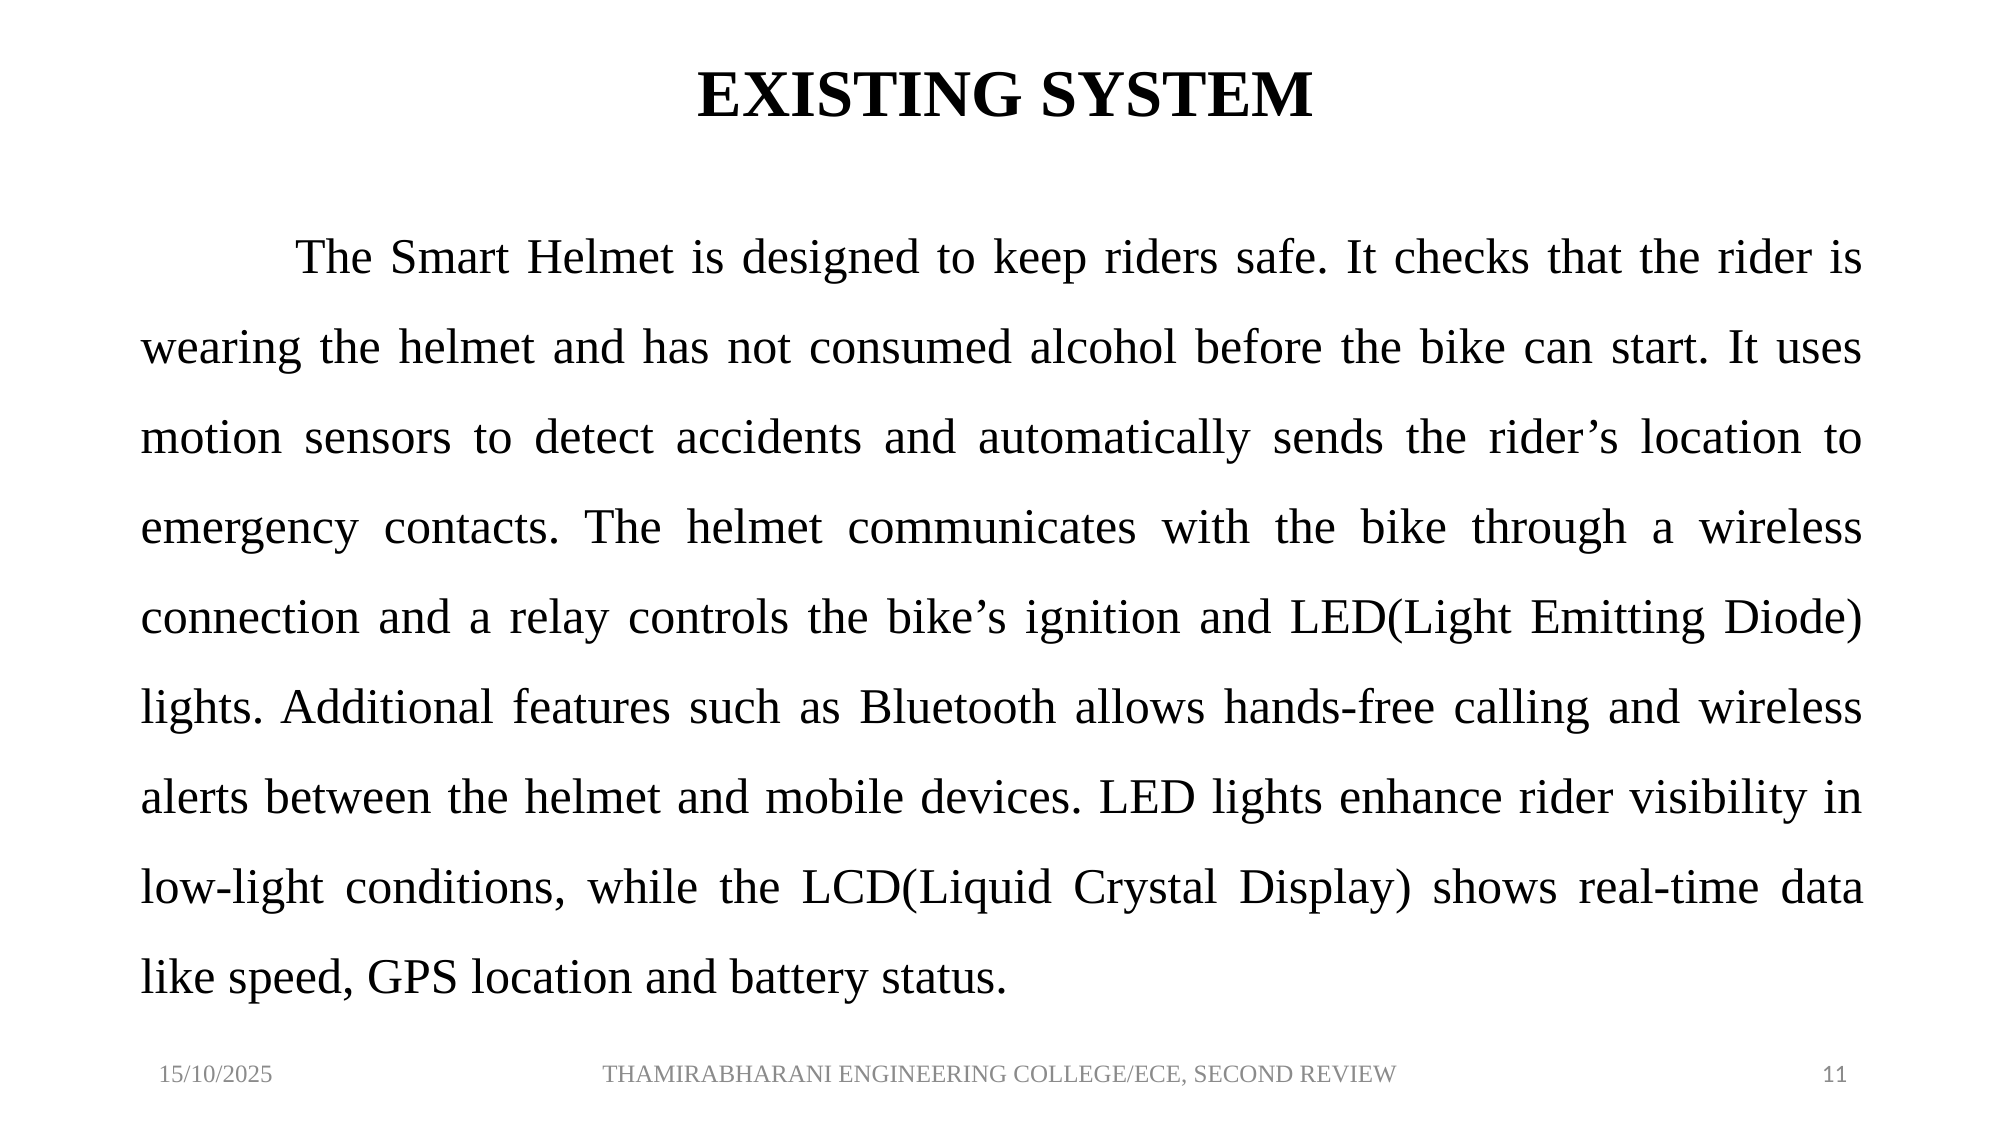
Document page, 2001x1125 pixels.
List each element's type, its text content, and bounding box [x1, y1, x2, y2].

slide_number 11 [1412, 1042, 1863, 1103]
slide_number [137, 1042, 326, 1103]
footer THAMIRABHARANI ENGINEERING COLLEGE/ECE, SECOND REVIEW [326, 1042, 1412, 1103]
text_box The Smart Helmet is designed to keep riders safe. It checks that the rider is wearing the helmet and has not consumed alcohol before the bike can start. It uses motion sensors to detect accidents and automatically sends the rider’s location to emergency contacts. The helmet communicates with the bike through a wireless connection and a relay controls the bike’s ignition and LED(Light Emitting Diode) lights. Additional features such as Bluetooth allows hands-free calling and wireless alerts between the helmet and mobile devices. LED lights enhance rider visibility in low-light conditions, while the LCD(Liquid Crystal Display) shows real-time data like speed, GPS location and battery status. [125, 186, 1880, 1125]
text_box EXISTING SYSTEM [435, 42, 1619, 138]
